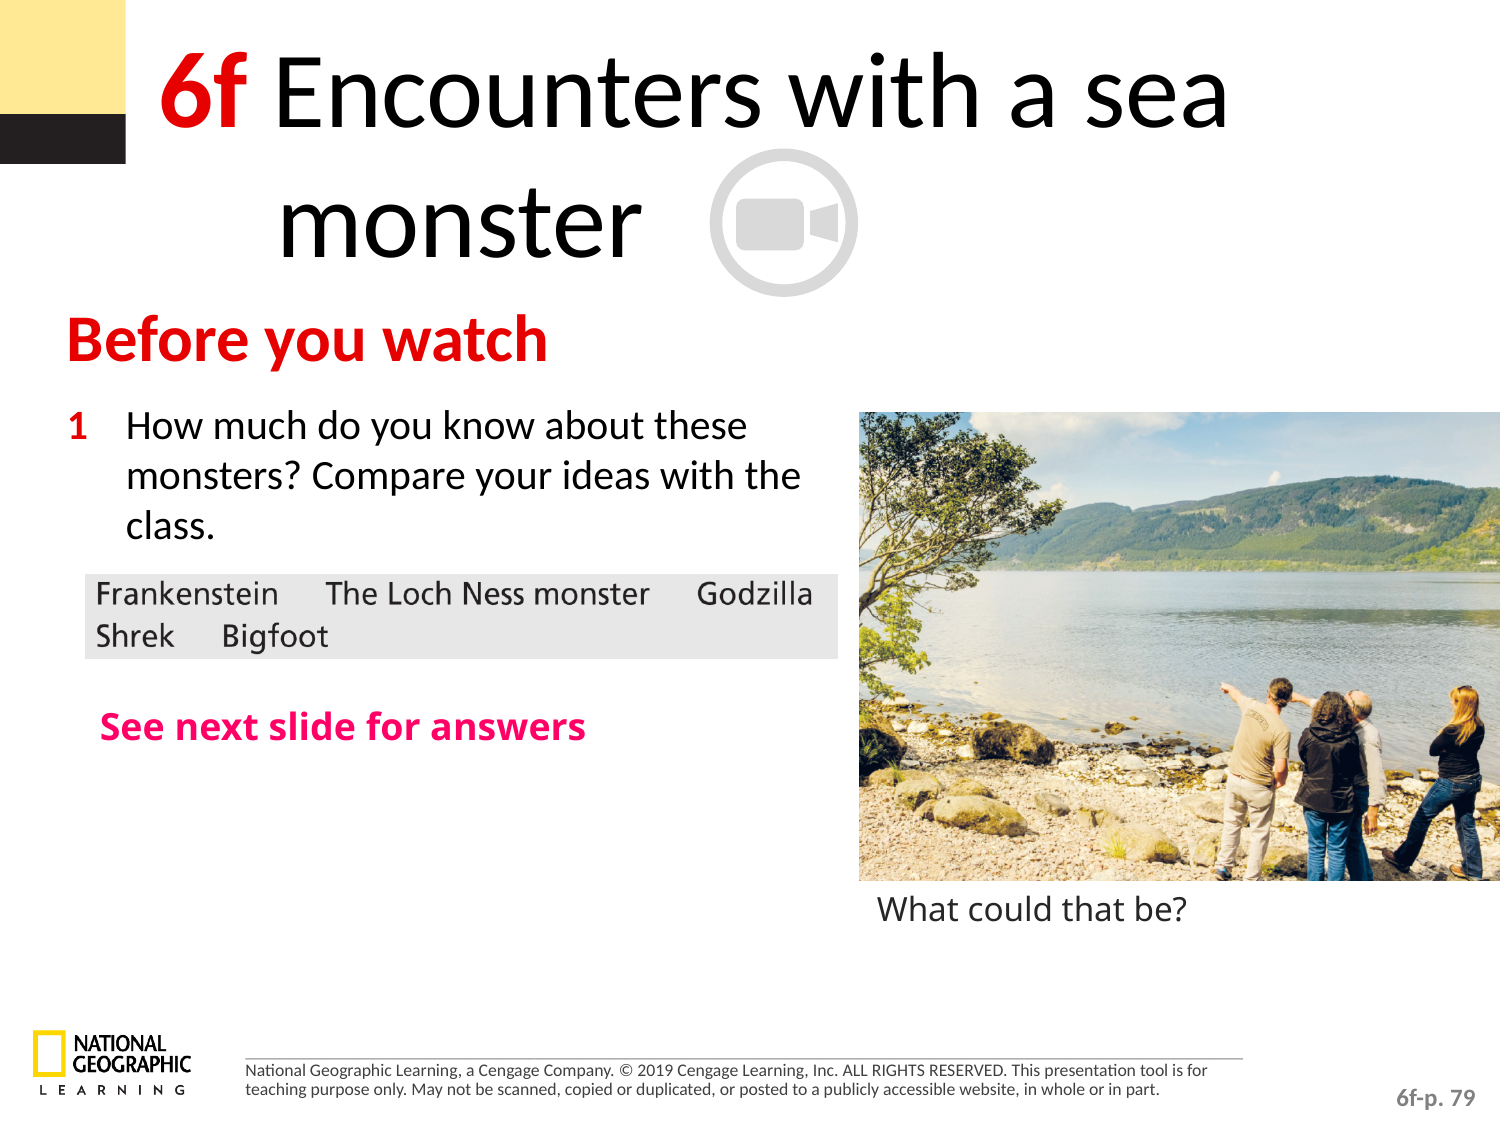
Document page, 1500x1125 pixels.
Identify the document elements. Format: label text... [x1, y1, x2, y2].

text_box 6f Encounters with a sea monster [144, 11, 1407, 287]
picture [85, 574, 838, 659]
text_box 1 How much do you know about these monsters? Compare your ideas with the class. [52, 390, 846, 556]
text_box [715, 154, 852, 291]
picture [859, 412, 1500, 881]
picture [0, 0, 126, 164]
picture [33, 1030, 191, 1095]
text_box 6f-p. 79 [1322, 1073, 1491, 1119]
text_box See next slide for answers [85, 696, 621, 756]
text_box What could that be? [862, 881, 1430, 936]
text_box Before you watch [52, 287, 1430, 382]
